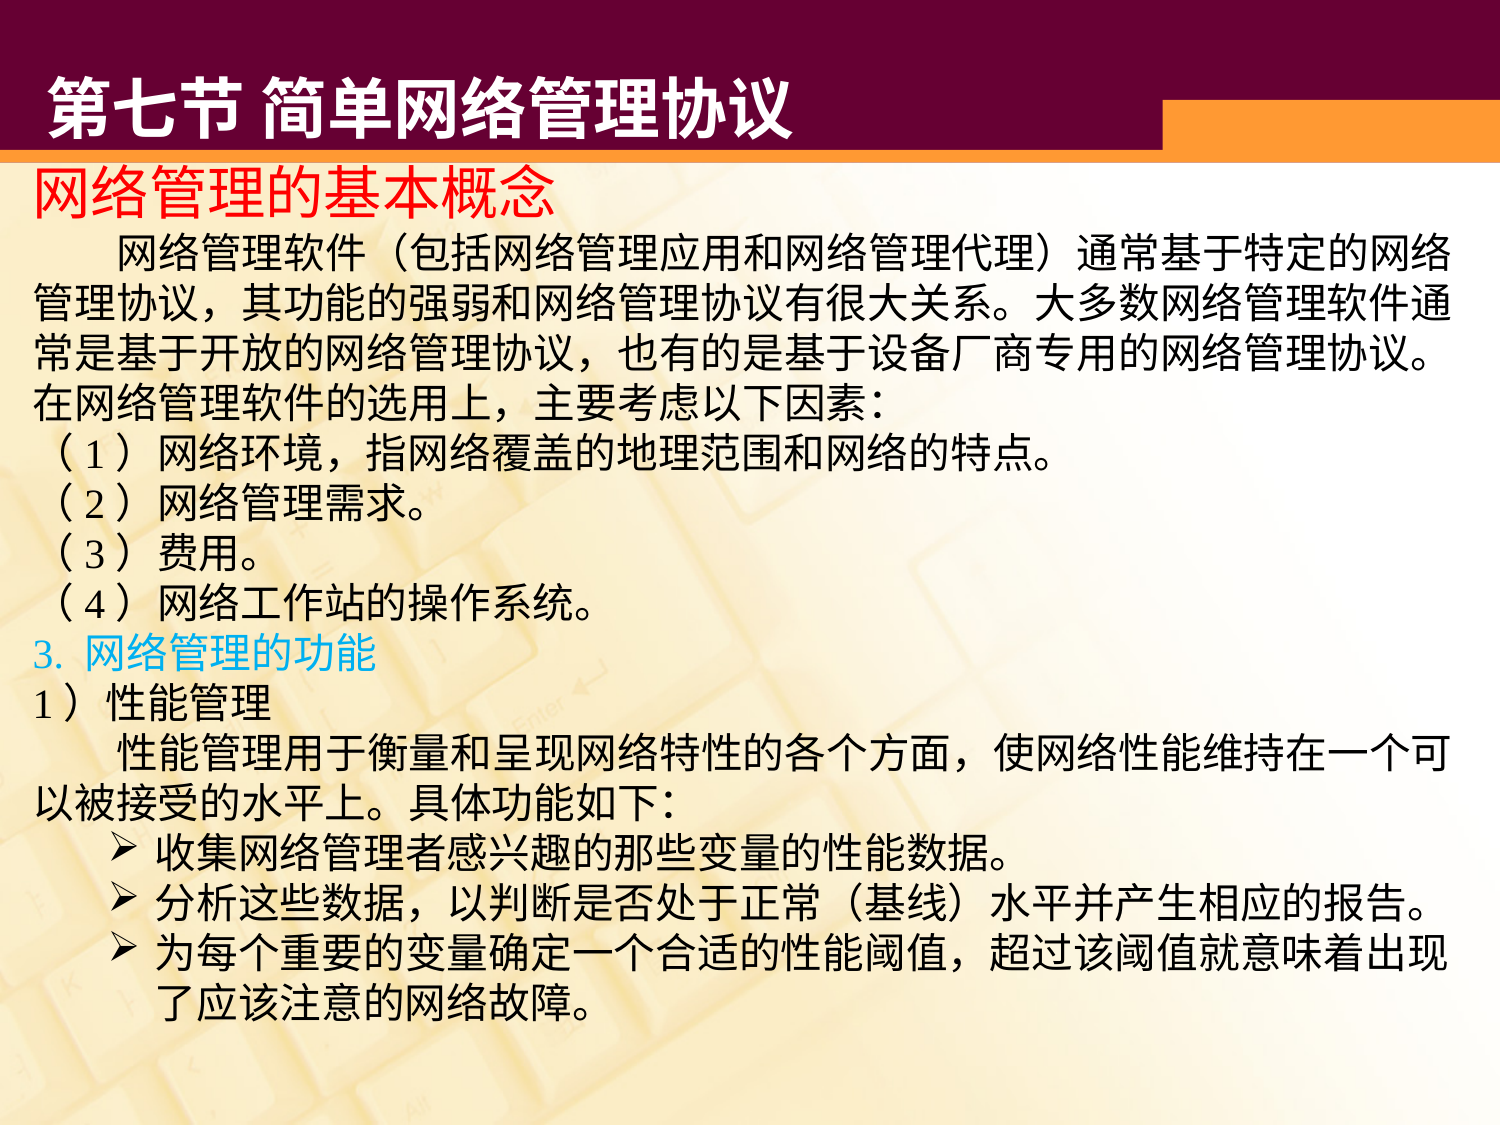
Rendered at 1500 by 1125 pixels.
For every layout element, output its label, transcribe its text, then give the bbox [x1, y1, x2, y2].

picture [0, 163, 1500, 1125]
title 第七节 简单网络管理协议 [29, 50, 1338, 148]
list 网络管理的基本概念 网络管理软件（包括网络管理应用和网络管理代理）通常基于特定的网络管理协议，其功能的强弱和网络管理协议有很大关系。大多数网络管理软件通常是基于开放的网络管理协议，也有的是基于设备厂商专用的网络管理协议。在网络管理软件的选用上，主要考虑以下因素： （1）网络环境，指网络覆盖的地理范围和网络的特点。 （2）网络管理需求。 （3）费用。 （4）网络工作站的操作系统。 3. 网络管理的功能 1）性能管理 性能管理用于衡量和呈现网络特性的各个方面，使网络性能维持在一个可以被接受的水平上。具体功能如下： 收集网络管理者感兴趣的那些变量的性能数据。 分析这些数据，以判断是否处于正常（基线）水平并产生相应的报告。 为每个重要的变量确定一个合适的性能阈值，超过该阈值就意味着出现了应该注意的网络故障。 [17, 148, 1495, 1102]
